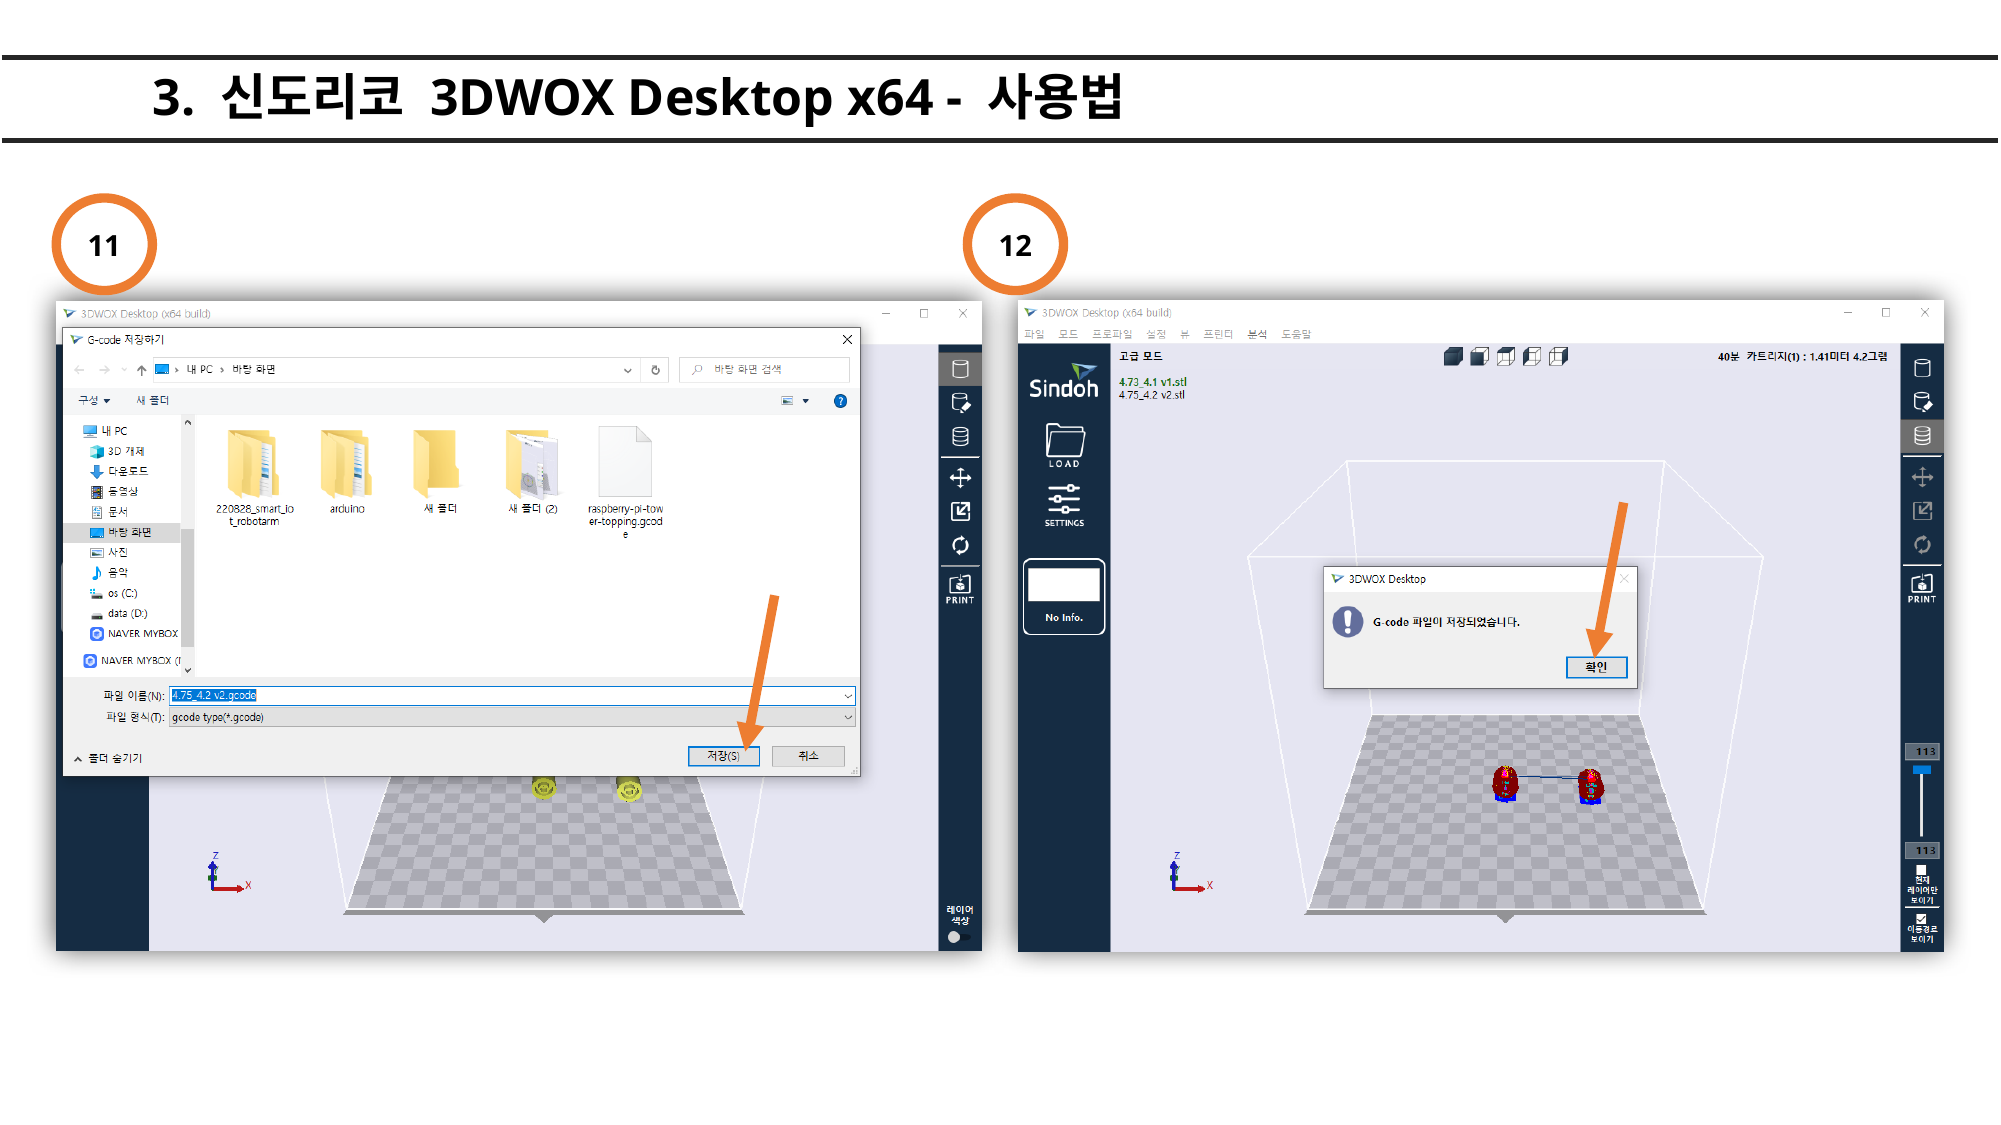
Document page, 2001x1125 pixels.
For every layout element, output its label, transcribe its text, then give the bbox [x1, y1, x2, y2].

picture [1018, 300, 1944, 952]
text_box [1594, 502, 1624, 659]
picture [56, 301, 982, 951]
title 3. 신도리코 3DWOX Desktop x64 - 사용법 [137, 59, 1863, 140]
text_box 12 [966, 196, 1065, 292]
text_box 11 [55, 196, 154, 292]
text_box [745, 595, 775, 752]
